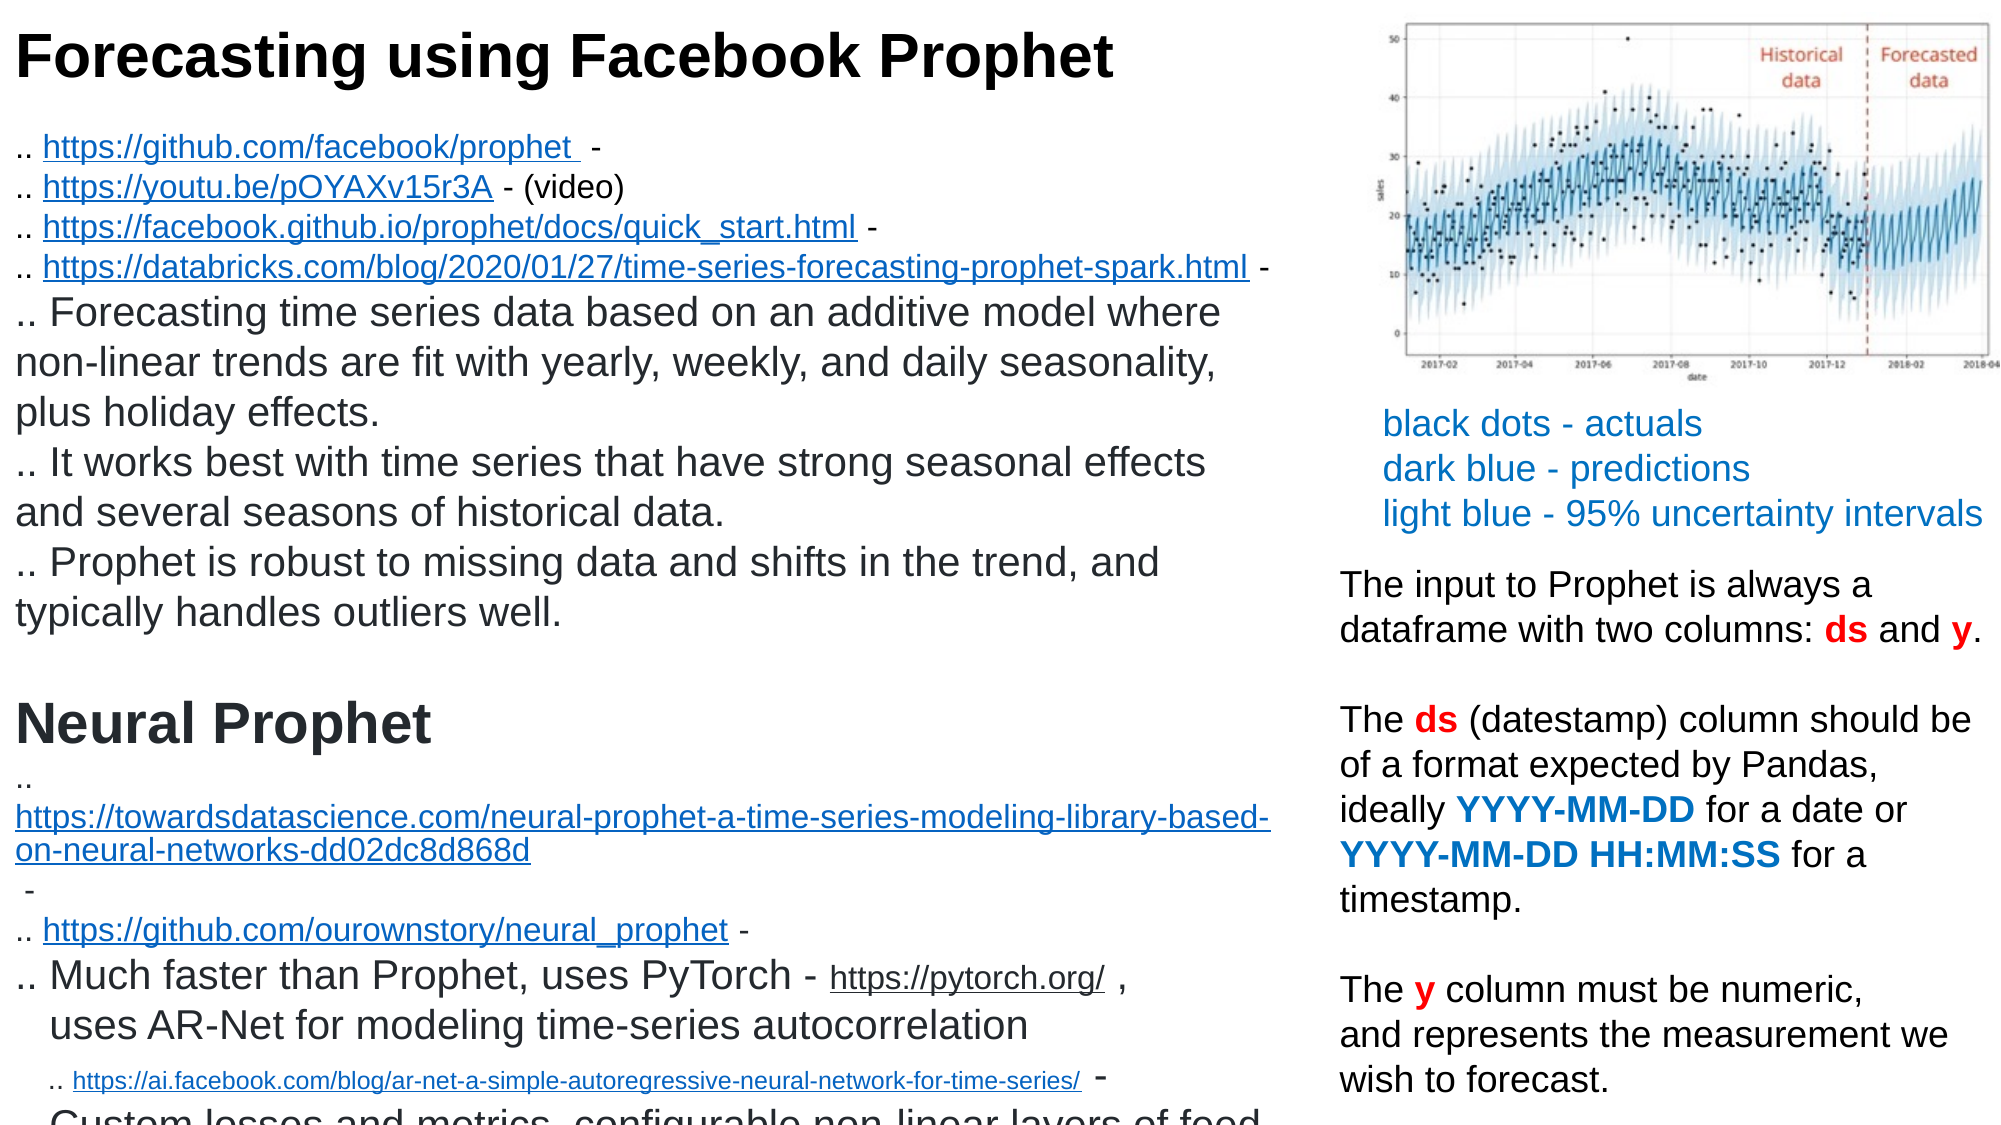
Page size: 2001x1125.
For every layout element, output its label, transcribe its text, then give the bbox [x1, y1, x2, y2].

text_box .. https://github.com/facebook/prophet - .. https://youtu.be/pOYAXv15r3A - (video) .. https://facebook.github.io/prophet/docs/quick_start.html - .. https://databricks.com/blog/2020/01/27/time-series-forecasting-prophet-spark.html - .. Forecasting time series data based on an additive model where non-linear trends are fit with yearly, weekly, and daily seasonality, plus holiday effects. .. It works best with time series that have strong seasonal effects and several seasons of historical data. .. Prophet is robust to missing data and shifts in the trend, and typically handles outliers well. Neural Prophet .. https://towardsdatascience.com/neural-prophet-a-time-series-modeling-library-based-on-neural-networks-dd02dc8d868d - .. https://github.com/ourownstory/neural_prophet - .. Much faster than Prophet, uses PyTorch - https://pytorch.org/ , uses AR-Net for modeling time-series autocorrelation .. https://ai.facebook.com/blog/ar-net-a-simple-autoregressive-neural-network-for-time-series/ - .. Custom losses and metrics, configurable non-linear layers of feed-forward neural networks, etc. [0, 110, 1300, 1125]
text_box black dots - actuals dark blue - predictions light blue - 95% uncertainty intervals [1367, 398, 2000, 542]
text_box Forecasting using Facebook Prophet [0, 0, 1195, 110]
text_box The input to Prophet is always a dataframe with two columns: ds and y. The ds (datestamp) column should be of a format expected by Pandas, ideally YYYY-MM-DD for a date or YYYY-MM-DD HH:MM:SS for a timestamp. The y column must be numeric, and represents the measurement we wish to forecast. [1324, 552, 2000, 1108]
picture [1367, 11, 2000, 392]
